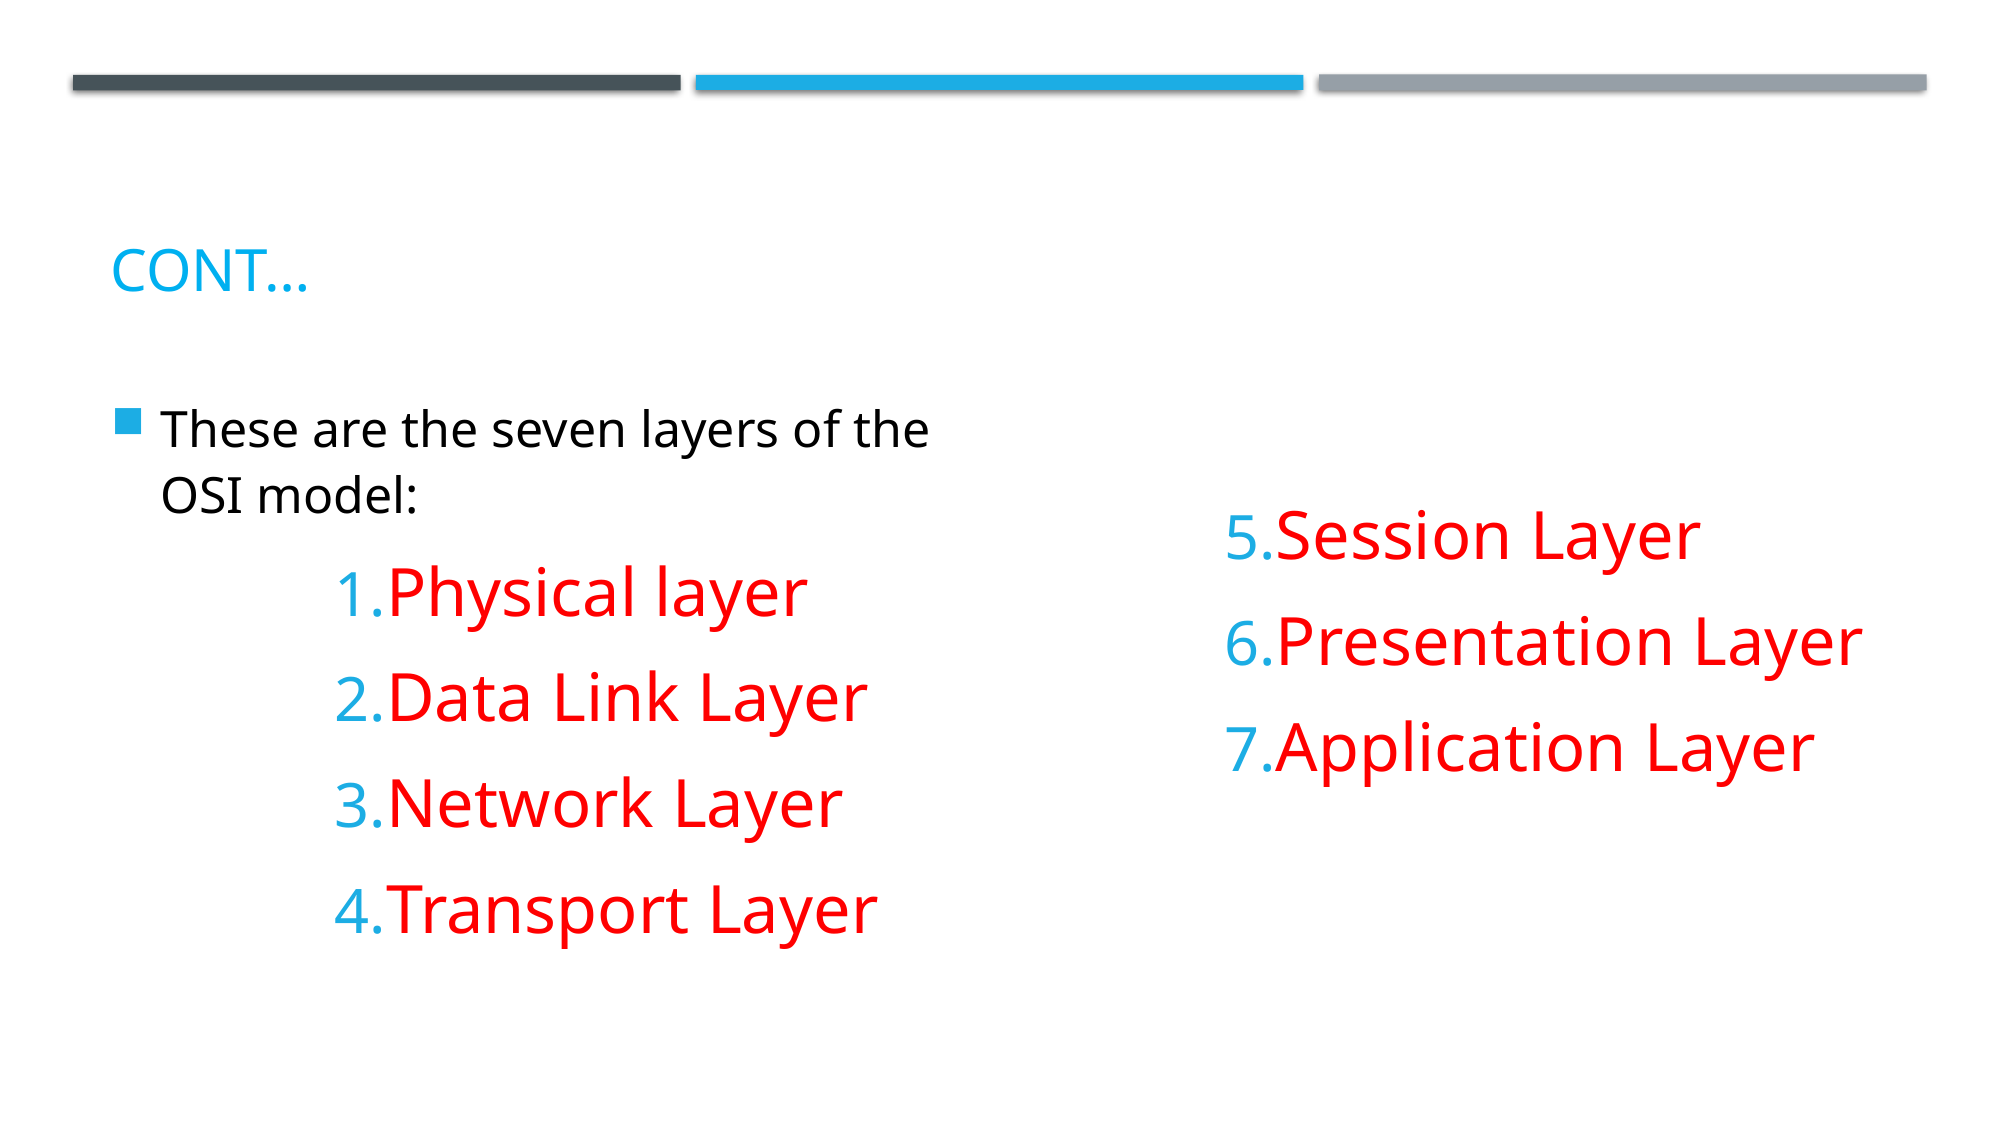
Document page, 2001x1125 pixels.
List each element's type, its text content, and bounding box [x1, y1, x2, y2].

title CONT… [95, 115, 1905, 311]
list These are the seven layers of the OSI model: Physical layer Data Link Layer Network Layer Transport Layer Session Layer Presentation Layer Application Layer [95, 383, 1905, 981]
